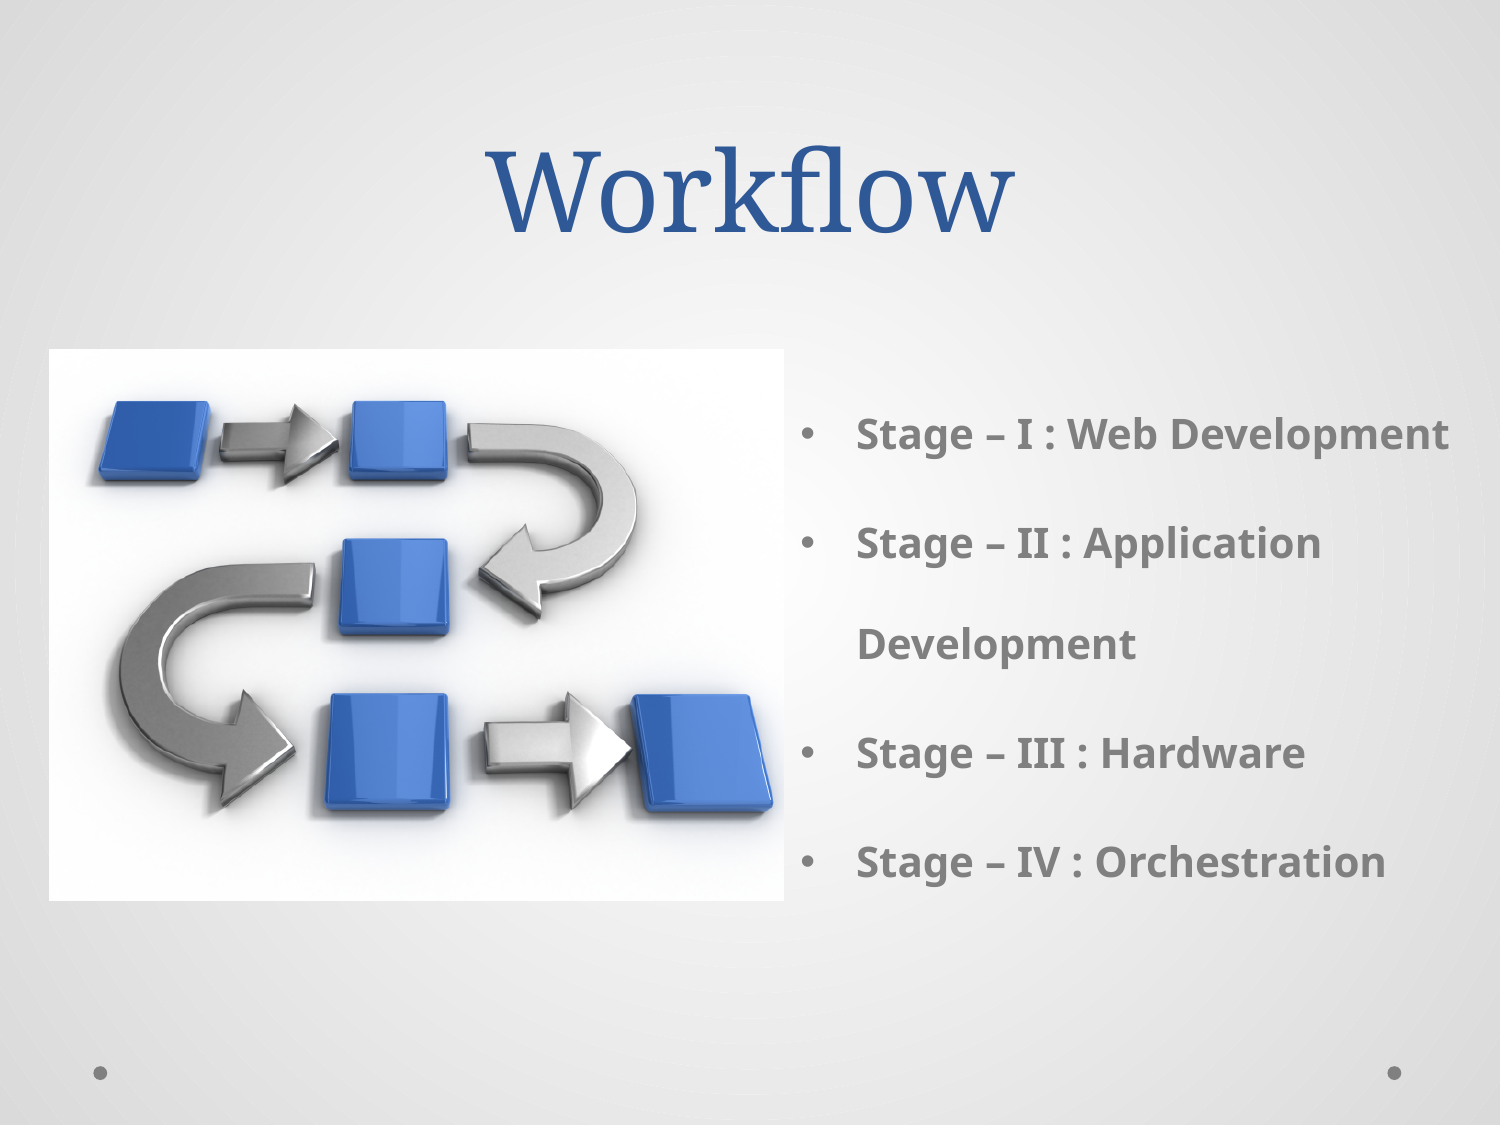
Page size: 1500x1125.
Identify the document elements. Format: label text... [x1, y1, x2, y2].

list Stage – I : Web Development Stage – II : Application Development Stage – III : Hardware Stage – IV : Orchestration [785, 349, 1500, 906]
title Workflow [75, 0, 1425, 263]
picture [48, 349, 784, 901]
